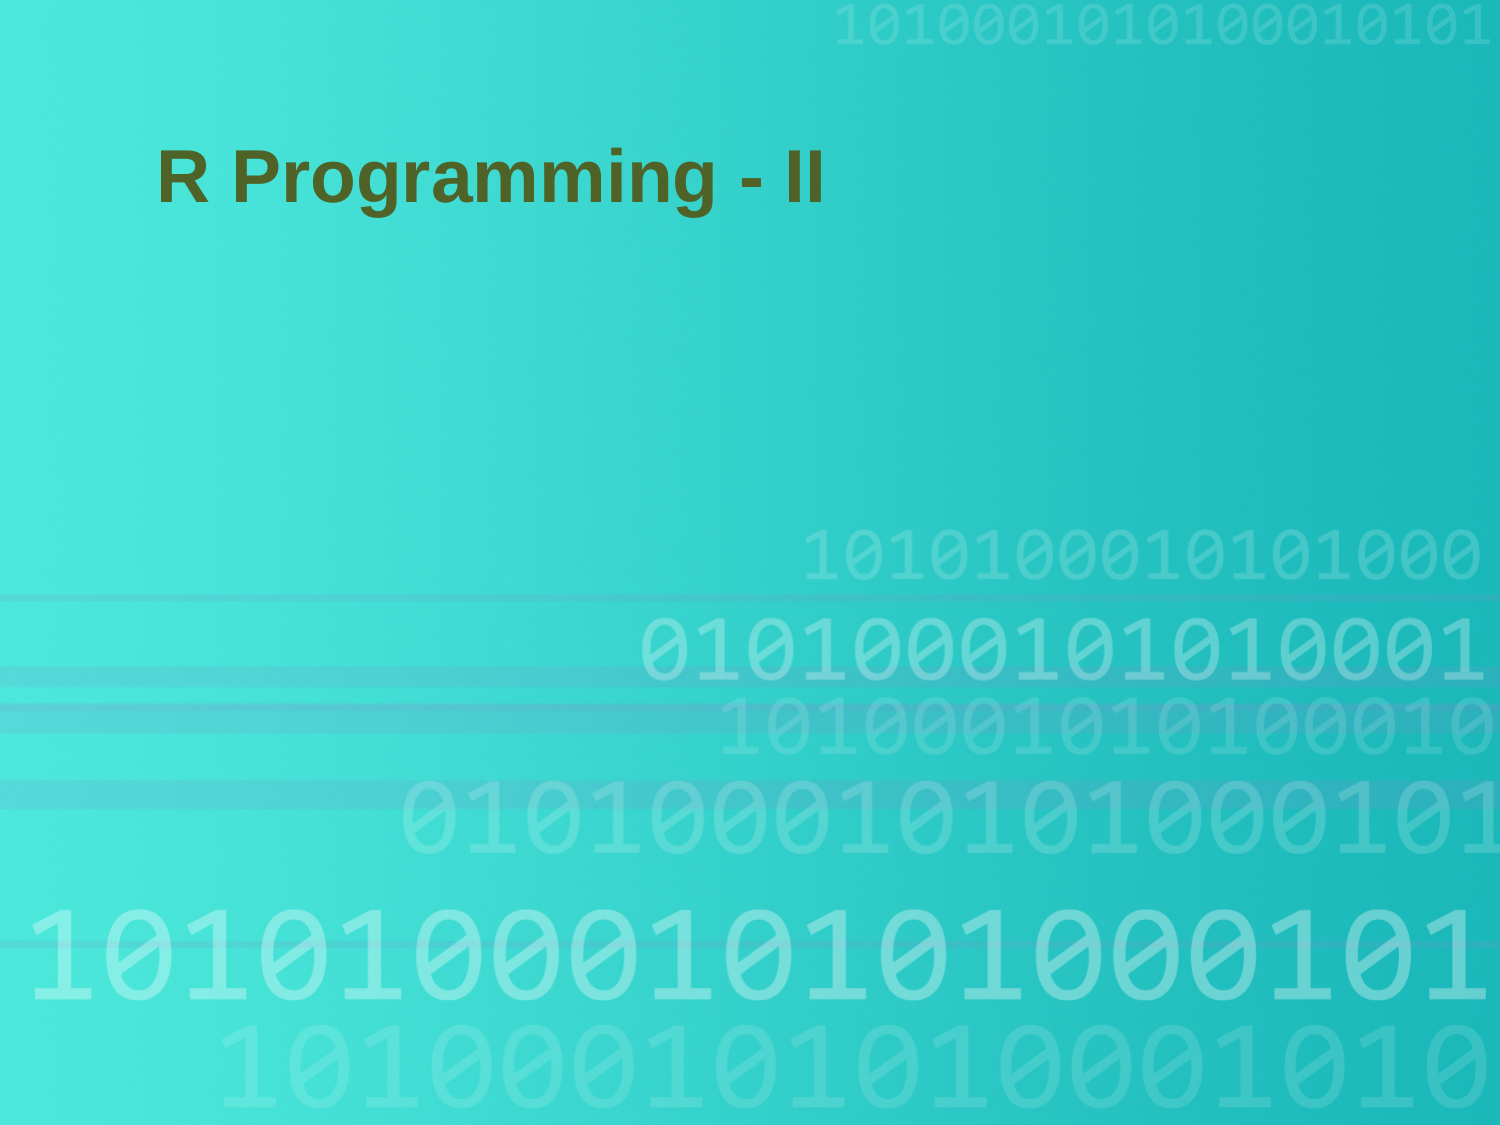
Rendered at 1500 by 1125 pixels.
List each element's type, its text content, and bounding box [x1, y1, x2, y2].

picture [0, 0, 1500, 1125]
text_box R Programming - II [141, 120, 928, 226]
